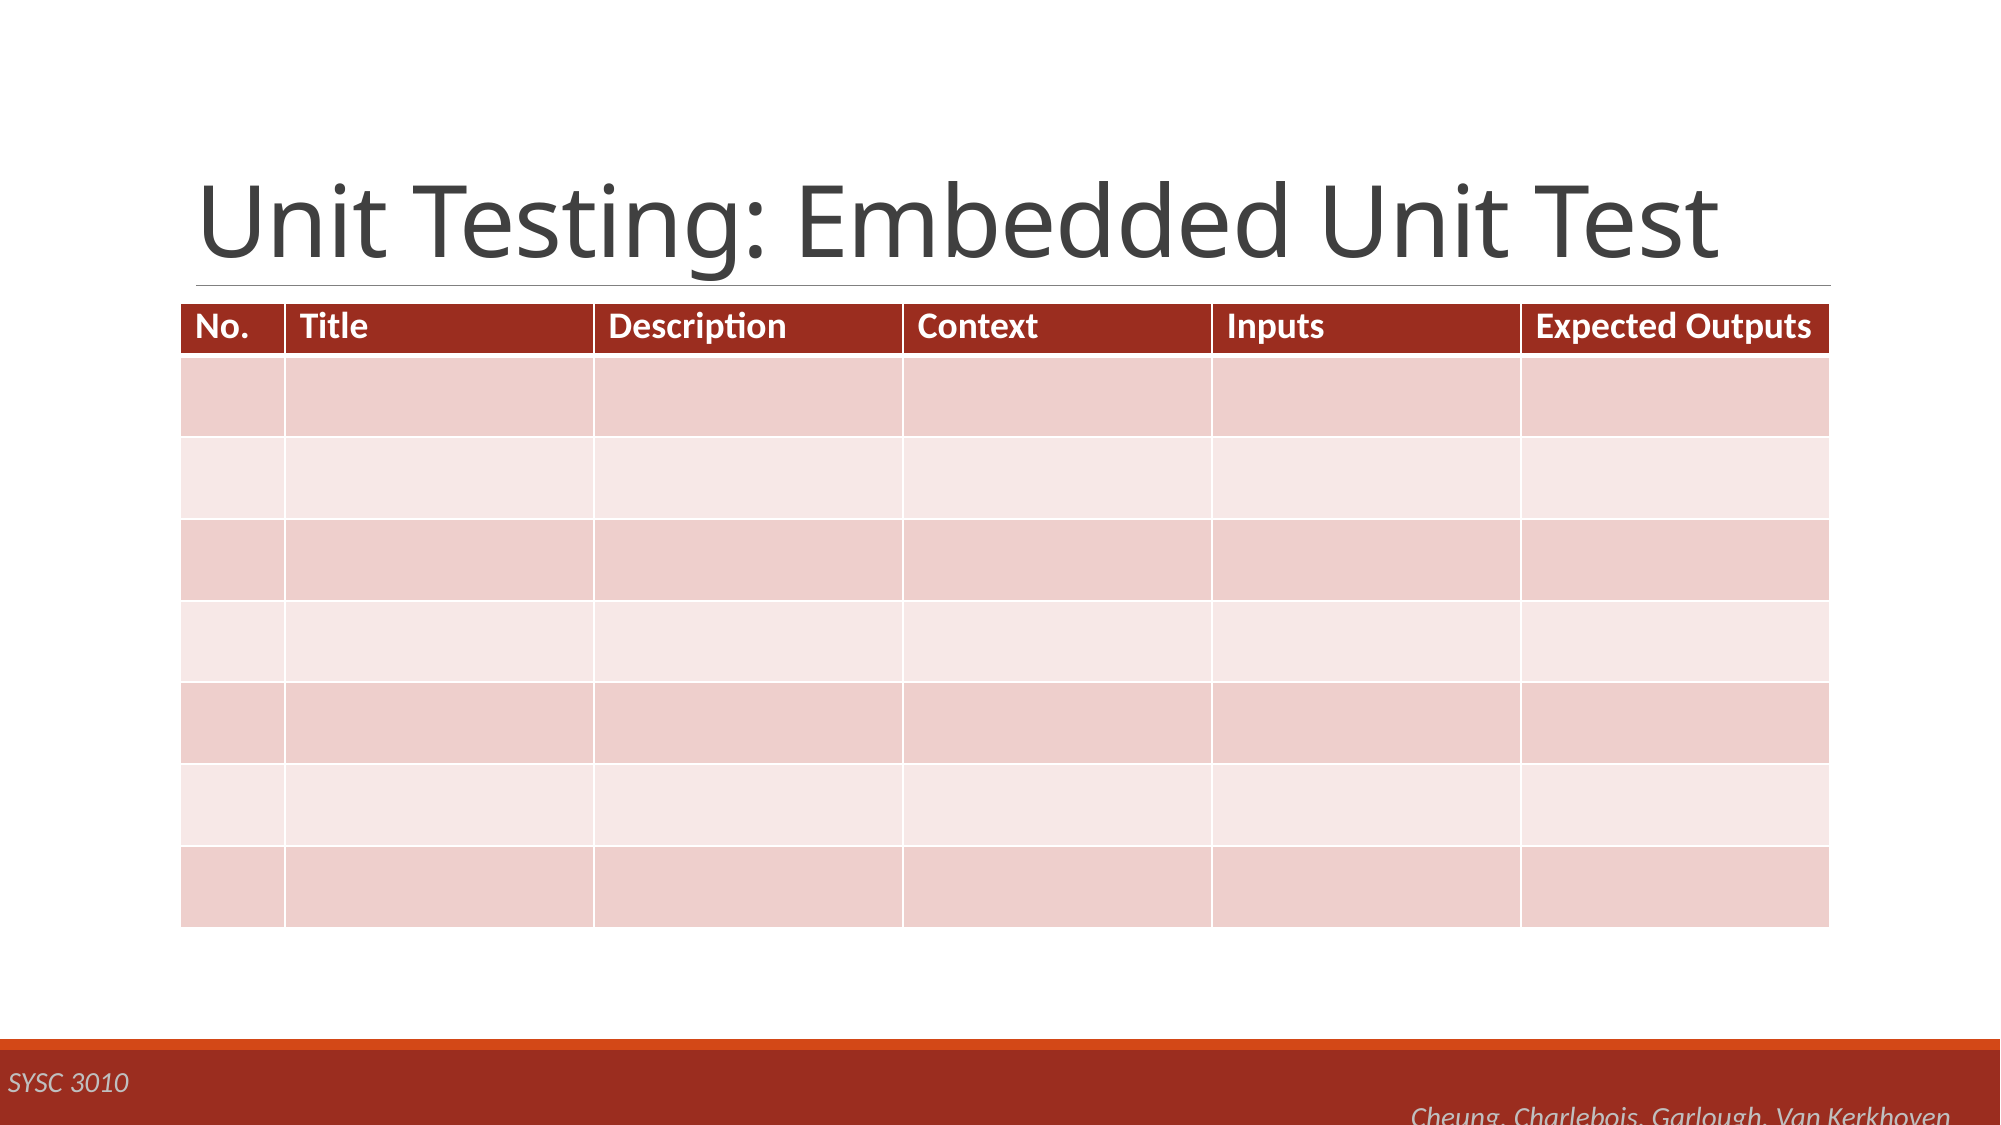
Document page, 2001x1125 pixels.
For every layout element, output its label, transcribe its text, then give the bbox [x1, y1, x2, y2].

table_cell [904, 358, 1211, 436]
table_cell [595, 438, 902, 518]
table_cell [286, 765, 593, 845]
table_cell [1213, 602, 1520, 681]
table_cell [1213, 683, 1520, 763]
table_cell [286, 847, 593, 927]
table_cell [1213, 520, 1520, 600]
table_cell [1522, 358, 1829, 436]
table_cell [181, 765, 284, 845]
table_cell [181, 602, 284, 681]
table_cell [1522, 683, 1829, 763]
text_box SYSC 3010 Cheung, Charlebois, Garlough, Van Kerkhoven [0, 1056, 1967, 1125]
table_cell [904, 683, 1211, 763]
table_cell [595, 358, 902, 436]
table_cell [286, 683, 593, 763]
table_header Title [286, 304, 593, 353]
table_cell [286, 358, 593, 436]
table_cell [1522, 438, 1829, 518]
table_header Expected Outputs [1522, 304, 1829, 353]
table_cell [181, 847, 284, 927]
table_cell [1213, 847, 1520, 927]
table_header No. [181, 304, 284, 353]
table_cell [595, 765, 902, 845]
table_header Inputs [1213, 304, 1520, 353]
table_cell [181, 438, 284, 518]
table_header Context [904, 304, 1211, 353]
table_cell [1522, 847, 1829, 927]
table_cell [904, 520, 1211, 600]
table_cell [1522, 602, 1829, 681]
table_cell [181, 520, 284, 600]
table_cell [181, 683, 284, 763]
table_cell [904, 438, 1211, 518]
table_cell [904, 765, 1211, 845]
table_cell [286, 602, 593, 681]
table_cell [595, 602, 902, 681]
table_cell [1522, 765, 1829, 845]
title Unit Testing: Embedded Unit Test [180, 47, 1830, 285]
table_cell [181, 358, 284, 436]
table_cell [1213, 358, 1520, 436]
table_cell [904, 847, 1211, 927]
table_cell [286, 438, 593, 518]
table_cell [1522, 520, 1829, 600]
table_cell [595, 683, 902, 763]
table_cell [1213, 765, 1520, 845]
table_cell [904, 602, 1211, 681]
table_header Description [595, 304, 902, 353]
table_cell [286, 520, 593, 600]
table_cell [595, 847, 902, 927]
table_cell [595, 520, 902, 600]
table_cell [1213, 438, 1520, 518]
